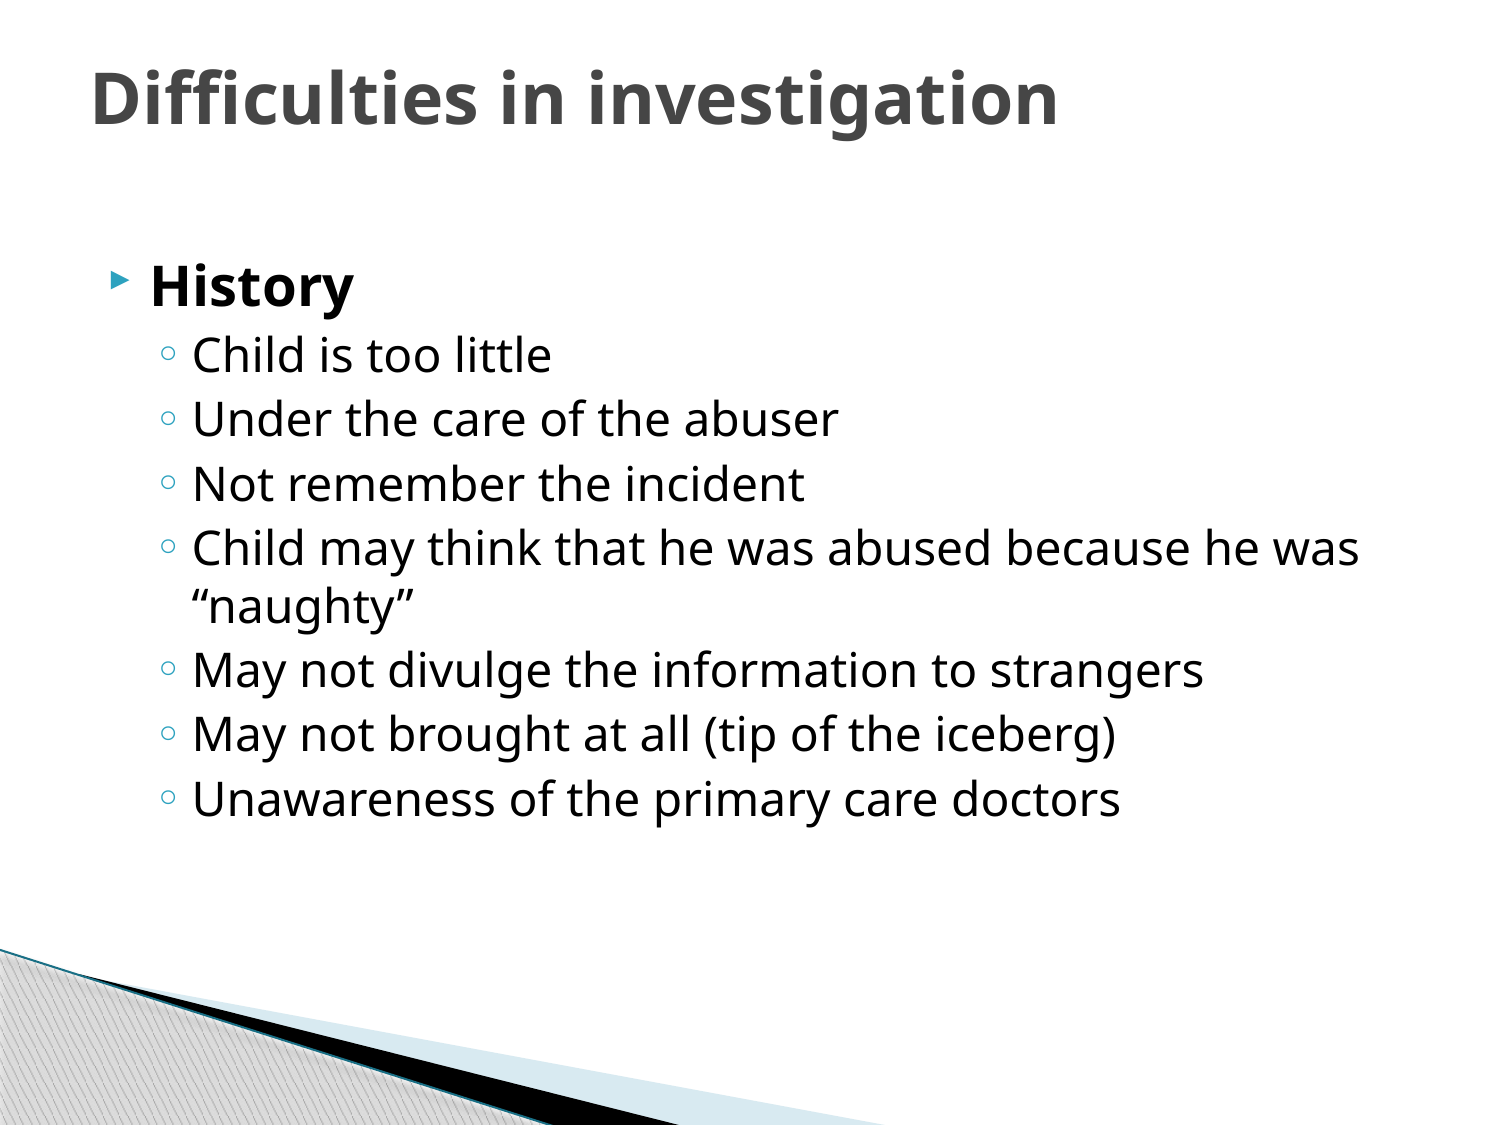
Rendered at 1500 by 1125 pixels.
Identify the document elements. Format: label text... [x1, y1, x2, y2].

list History Child is too little Under the care of the abuser Not remember the incident Child may think that he was abused because he was “naughty” May not divulge the information to strangers May not brought at all (tip of the iceberg) Unawareness of the primary care doctors [75, 243, 1425, 986]
title Difficulties in investigation [75, 45, 1425, 233]
